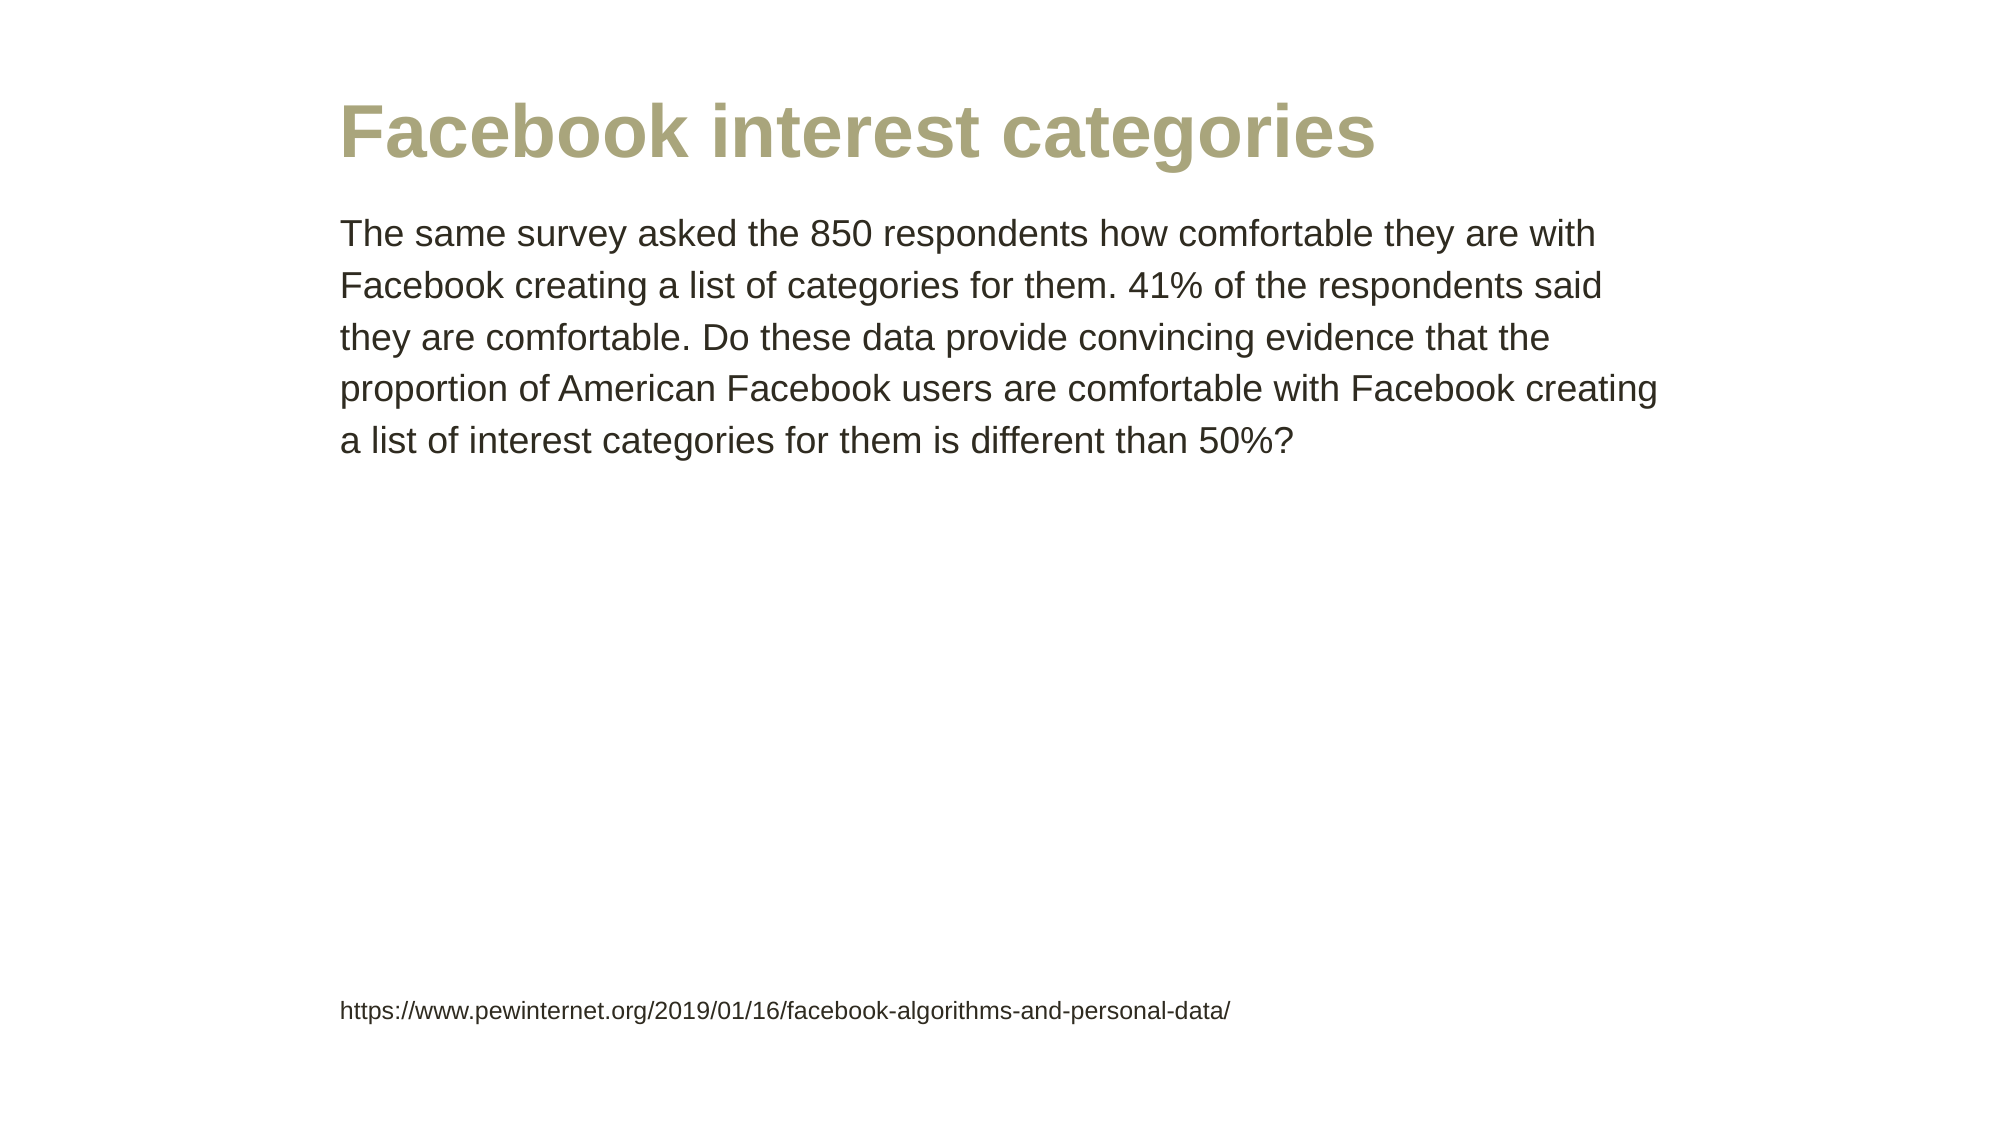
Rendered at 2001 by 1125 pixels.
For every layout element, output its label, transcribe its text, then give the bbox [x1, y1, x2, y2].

title Facebook interest categories [324, 0, 1675, 188]
list The same survey asked the 850 respondents how comfortable they are with Facebook creating a list of categories for them. 41% of the respondents said they are comfortable. Do these data provide convincing evidence that the proportion of American Facebook users are comfortable with Facebook creating a list of interest categories for them is different than 50%? https://www.pewinternet.org/2019/01/16/facebook-algorithms-and-personal-data/ [325, 188, 1675, 1040]
